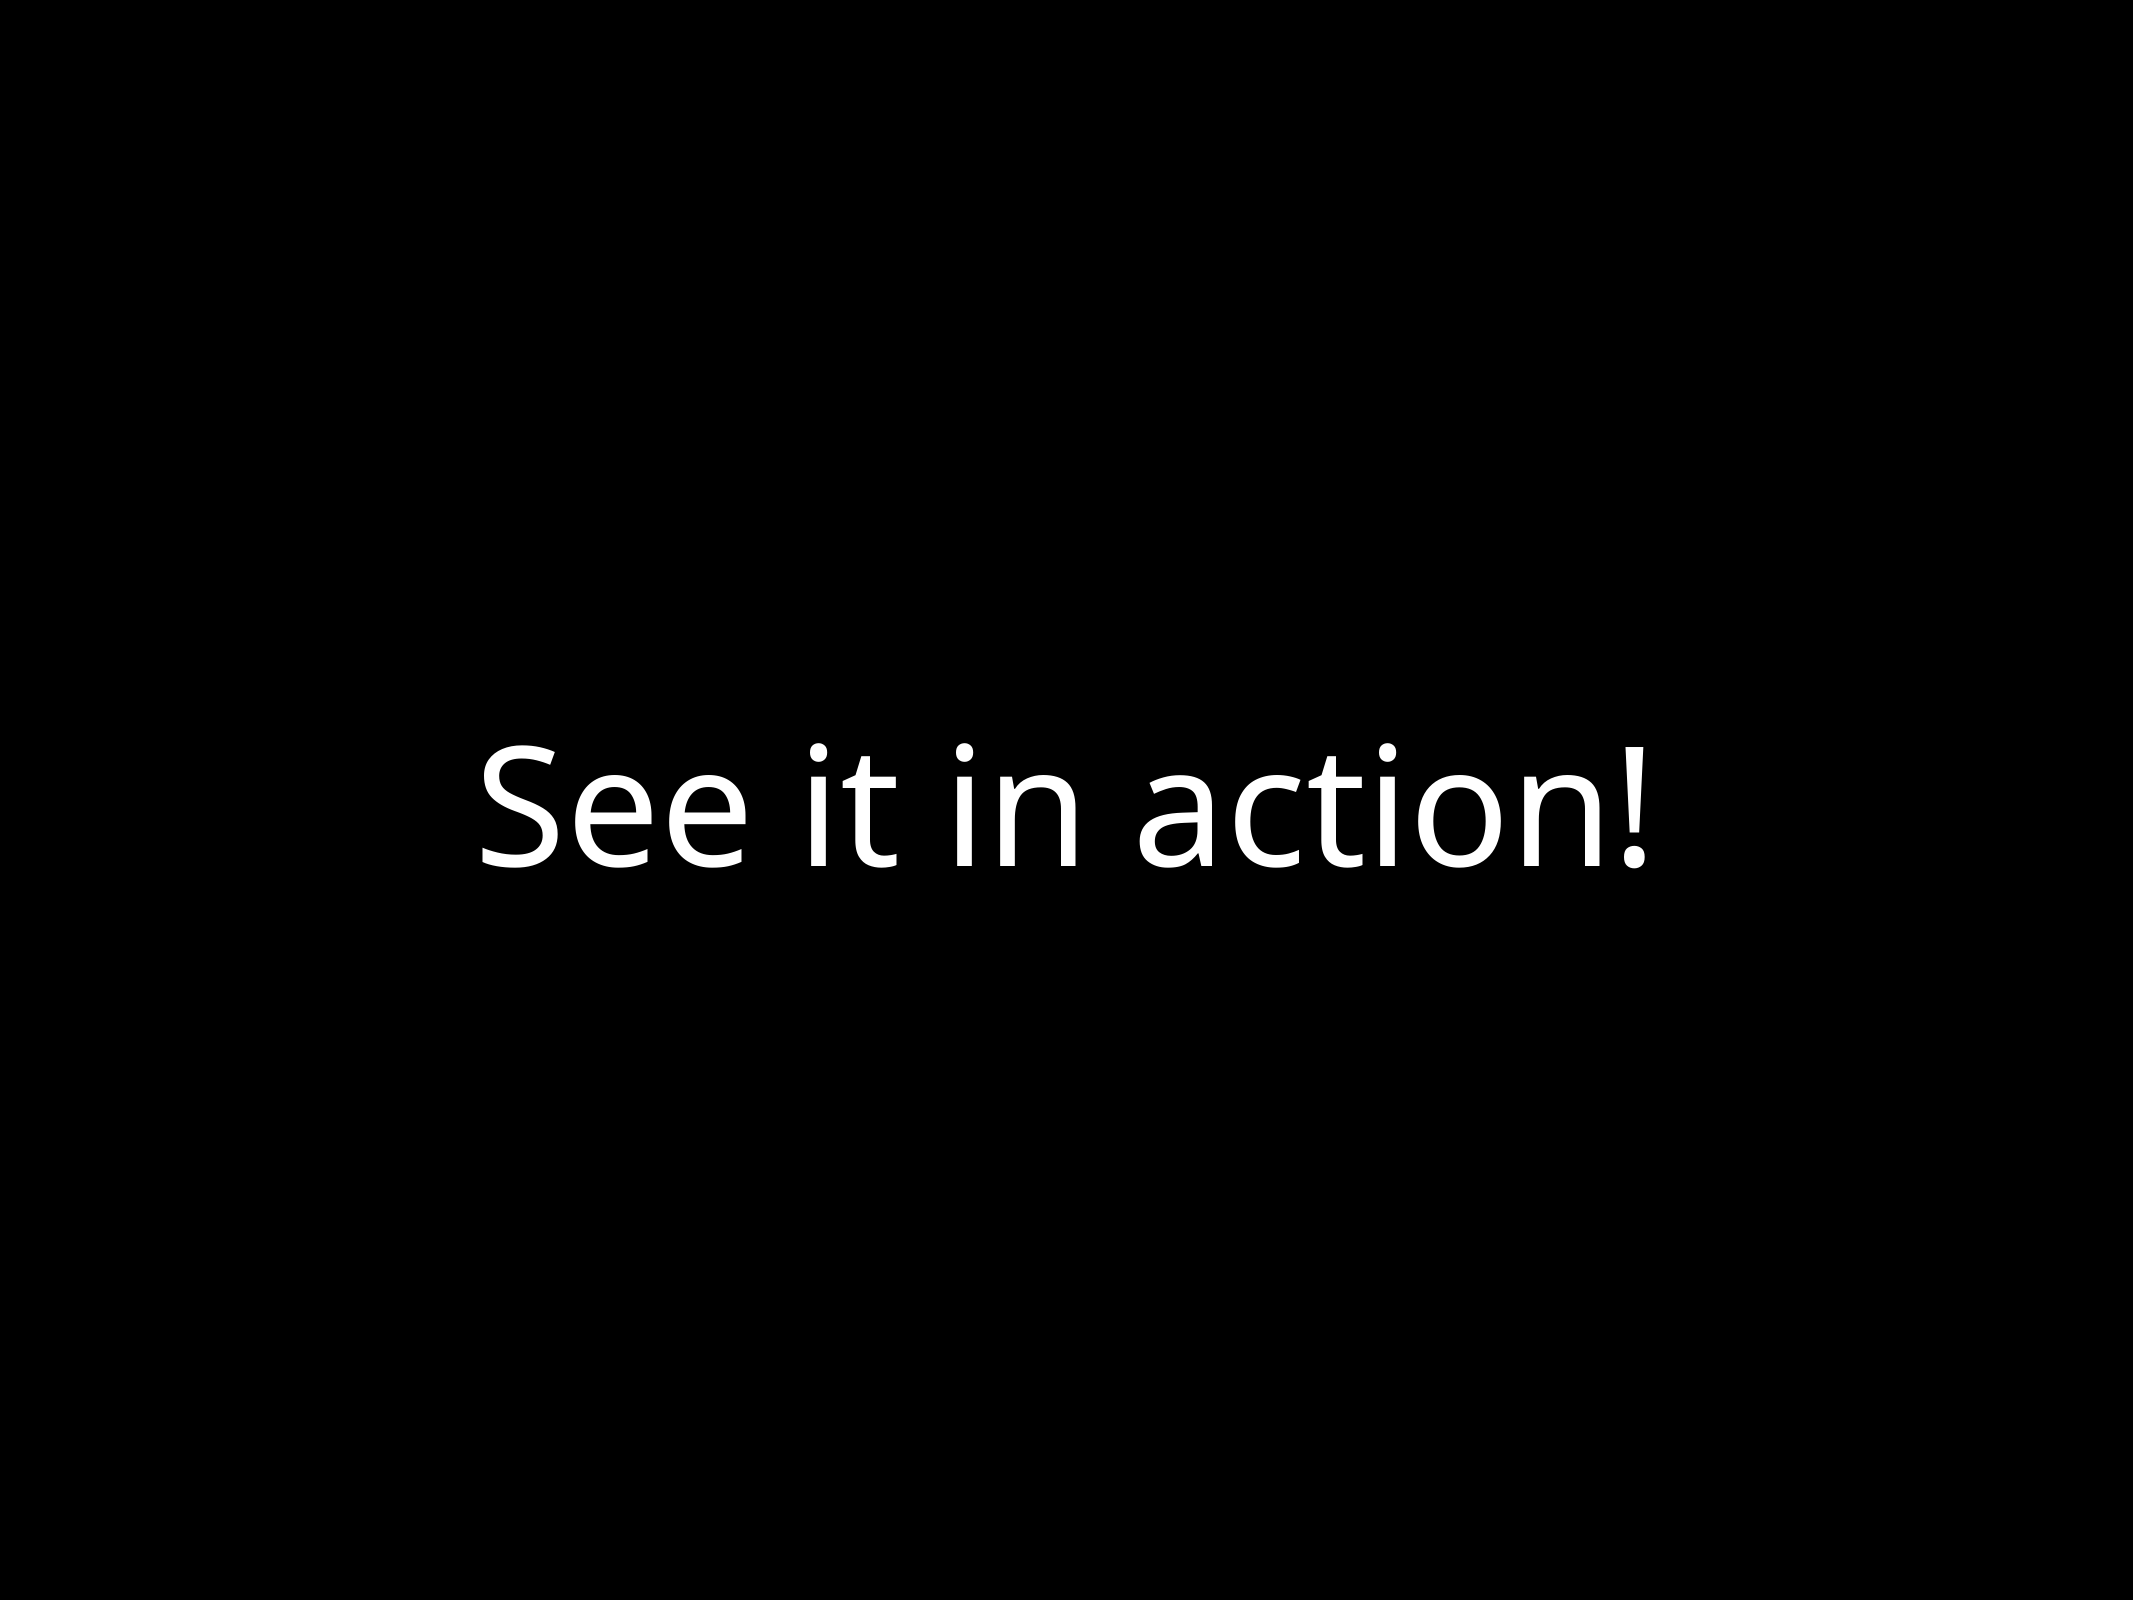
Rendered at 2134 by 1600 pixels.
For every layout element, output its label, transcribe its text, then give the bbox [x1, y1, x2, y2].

title See it in action! [207, 528, 1926, 1072]
